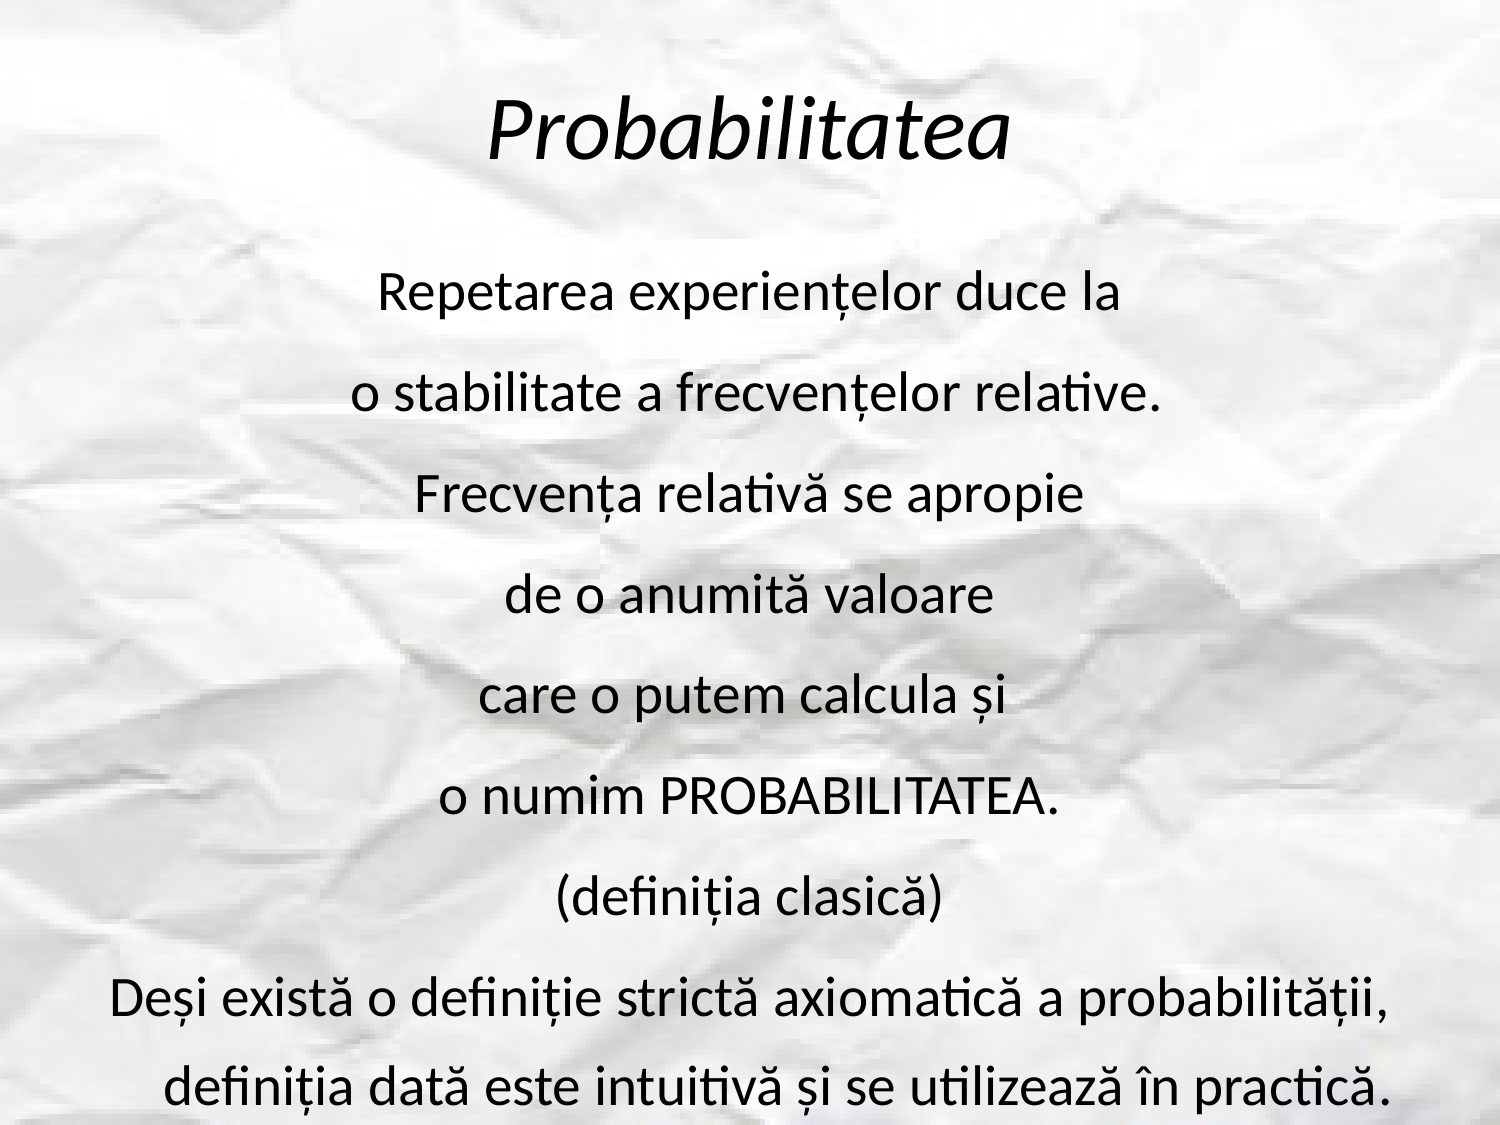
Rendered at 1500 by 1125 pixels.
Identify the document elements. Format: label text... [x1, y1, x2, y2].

list Repetarea experiențelor duce la o stabilitate a frecvențelor relative. Frecvența relativă se apropie de o anumită valoare care o putem calcula și o numim PROBABILITATEA. (definiția clasică) Deși există o definiție strictă axiomatică a probabilității, definiția dată este intuitivă și se utilizează în practică. [74, 224, 1426, 1125]
picture [0, 0, 1500, 1125]
title Probabilitatea [74, 44, 1426, 201]
